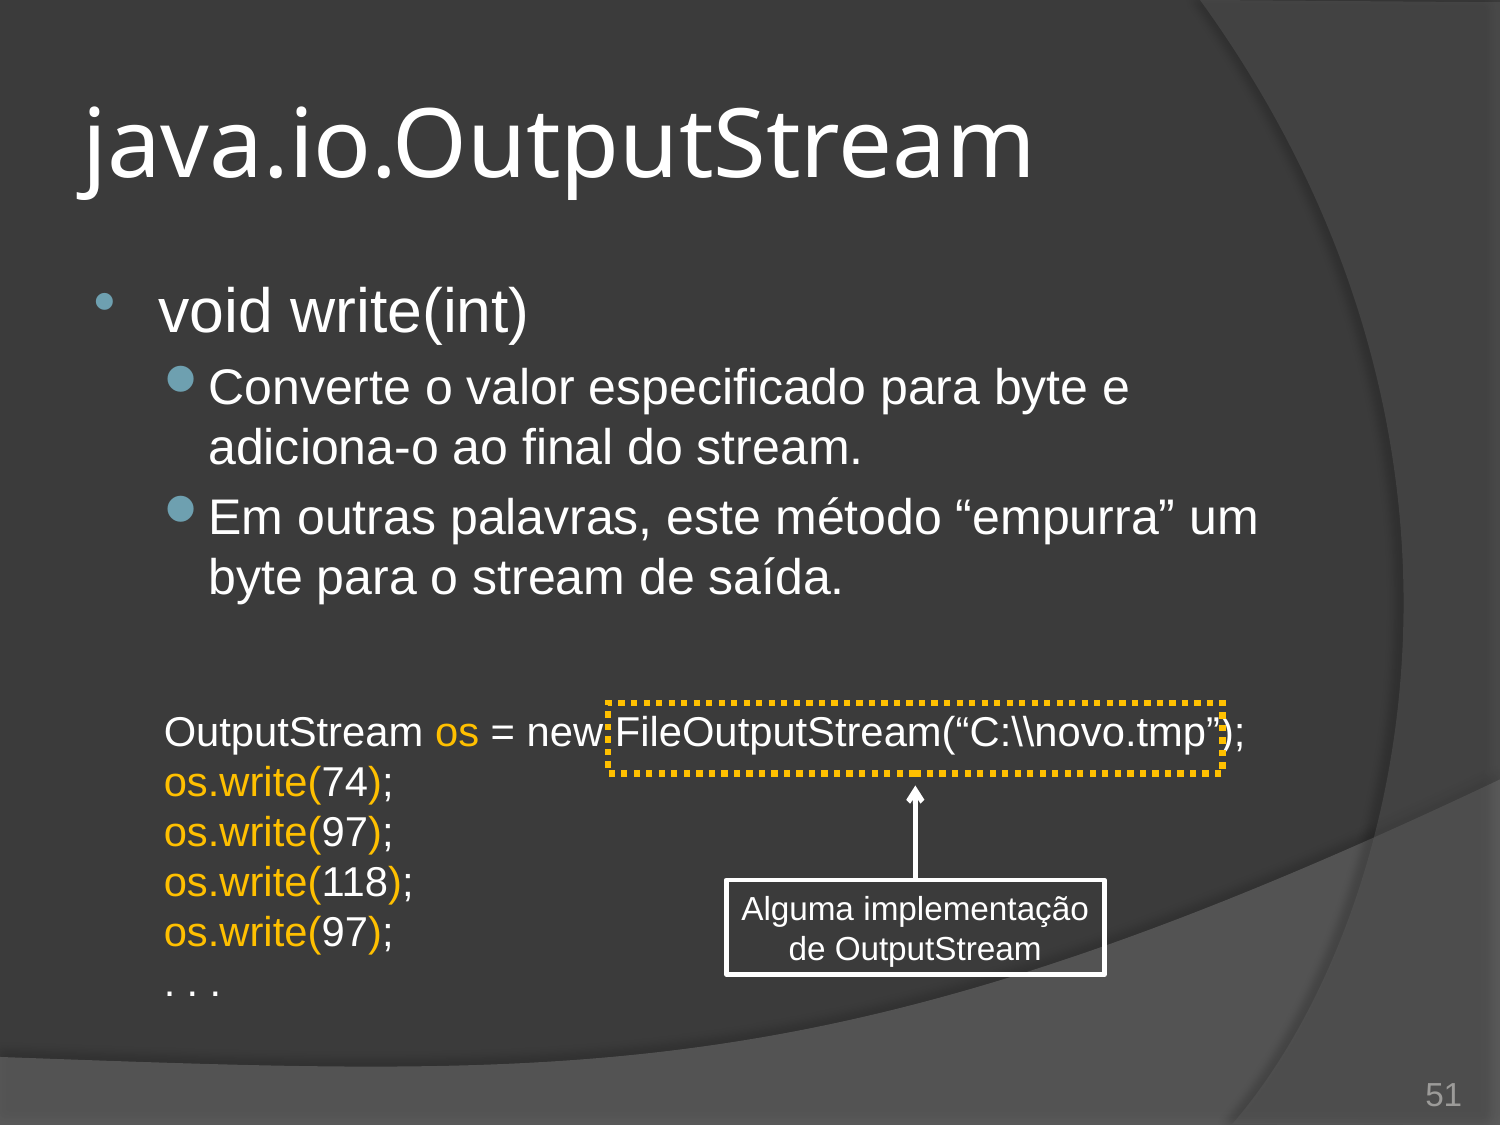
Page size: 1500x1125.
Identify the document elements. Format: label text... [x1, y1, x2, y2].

title java.io.OutputStream [74, 44, 1301, 233]
slide_number 51 [1337, 1053, 1463, 1114]
list void write(int) Converte o valor especificado para byte e adiciona-o ao final do stream. Em outras palavras, este método “empurra” um byte para o stream de saída. OutputStream os = new FileOutputStream(“C:\\novo.tmp”); os.write(74); os.write(97); os.write(118); os.write(97); . . . [74, 262, 1301, 1006]
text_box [608, 702, 1223, 977]
